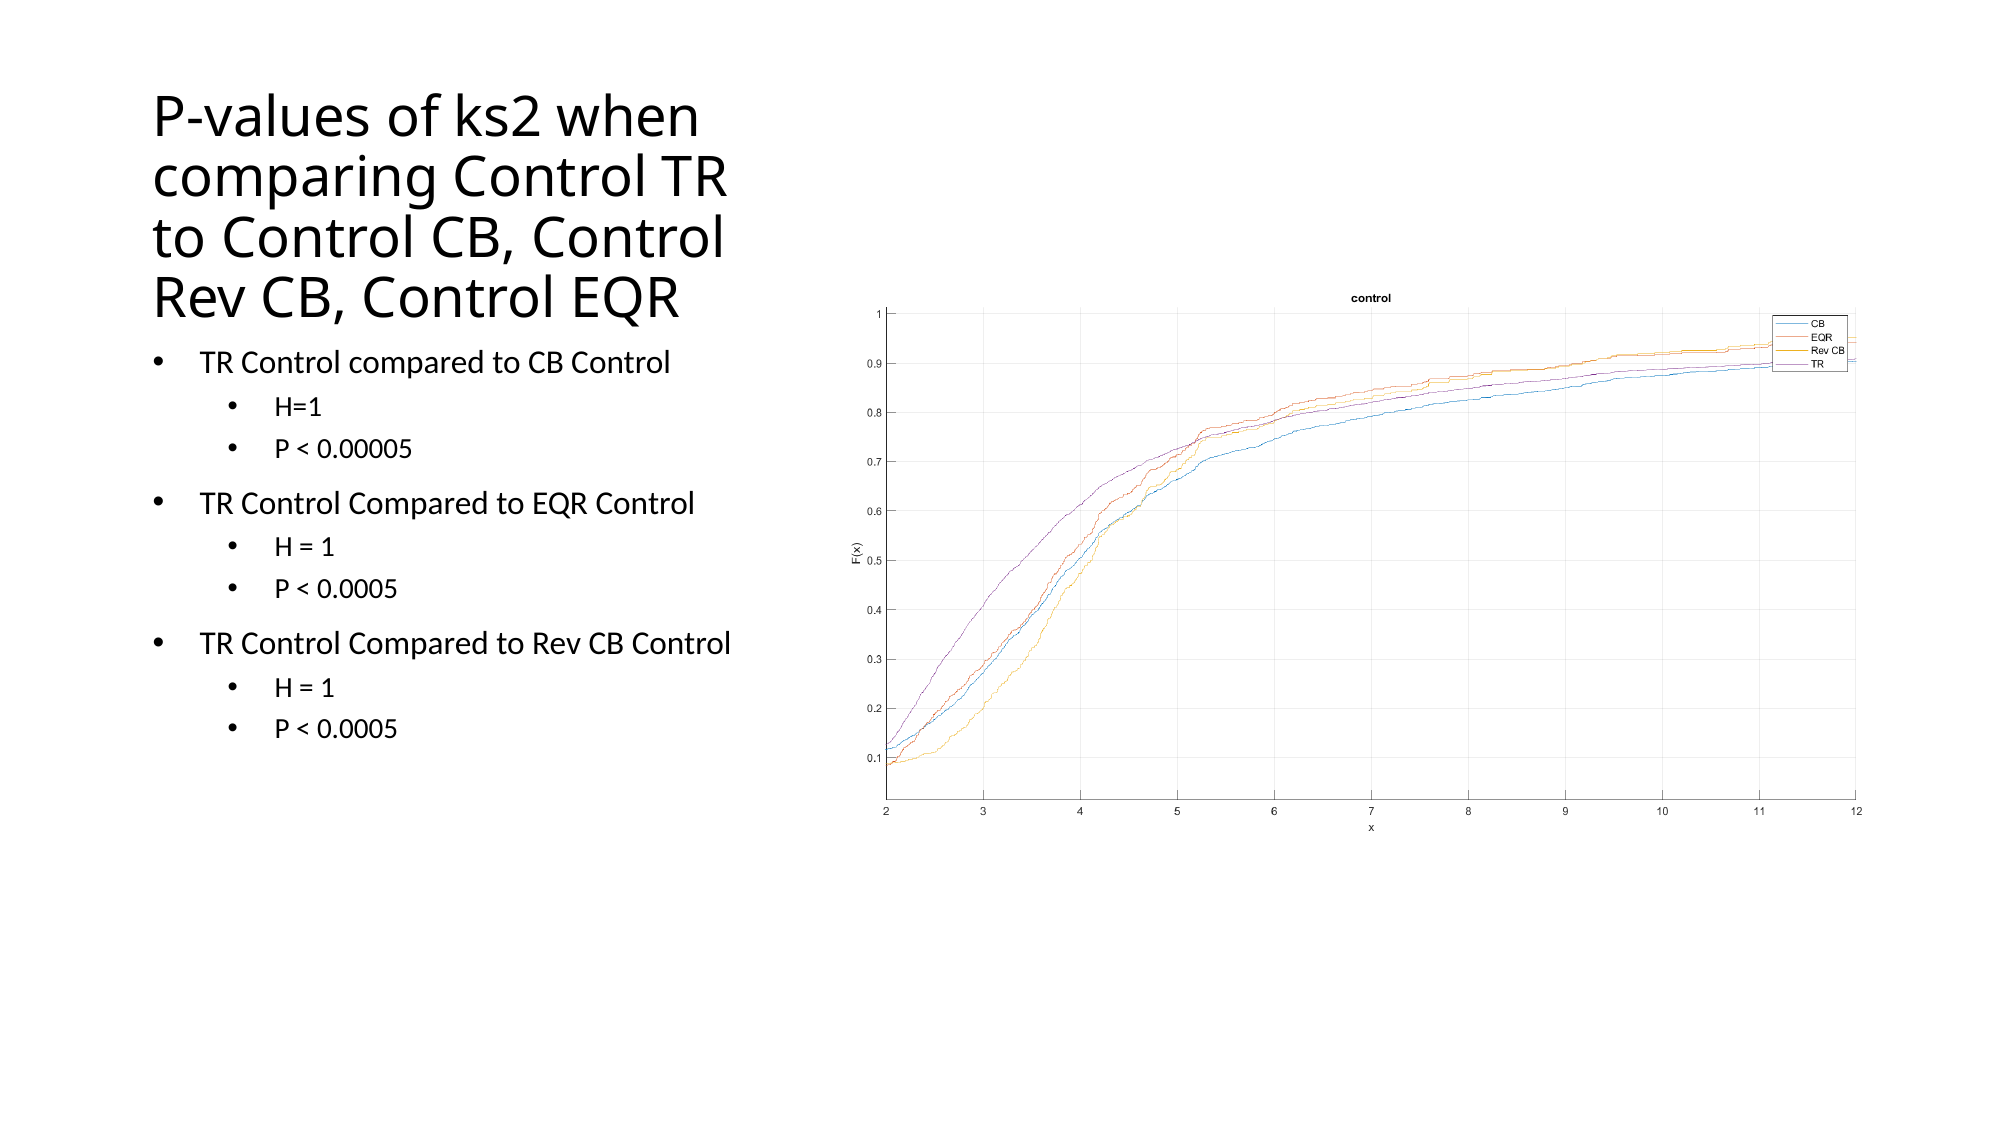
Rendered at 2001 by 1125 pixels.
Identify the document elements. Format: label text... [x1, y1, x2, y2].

list TR Control compared to CB Control H=1 P < 0.00005 TR Control Compared to EQR Control H = 1 P < 0.0005 TR Control Compared to Rev CB Control H = 1 P < 0.0005 [137, 337, 783, 963]
title P-values of ks2 when comparing Control TR to Control CB, Control Rev CB, Control EQR [137, 75, 783, 337]
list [850, 292, 1863, 832]
